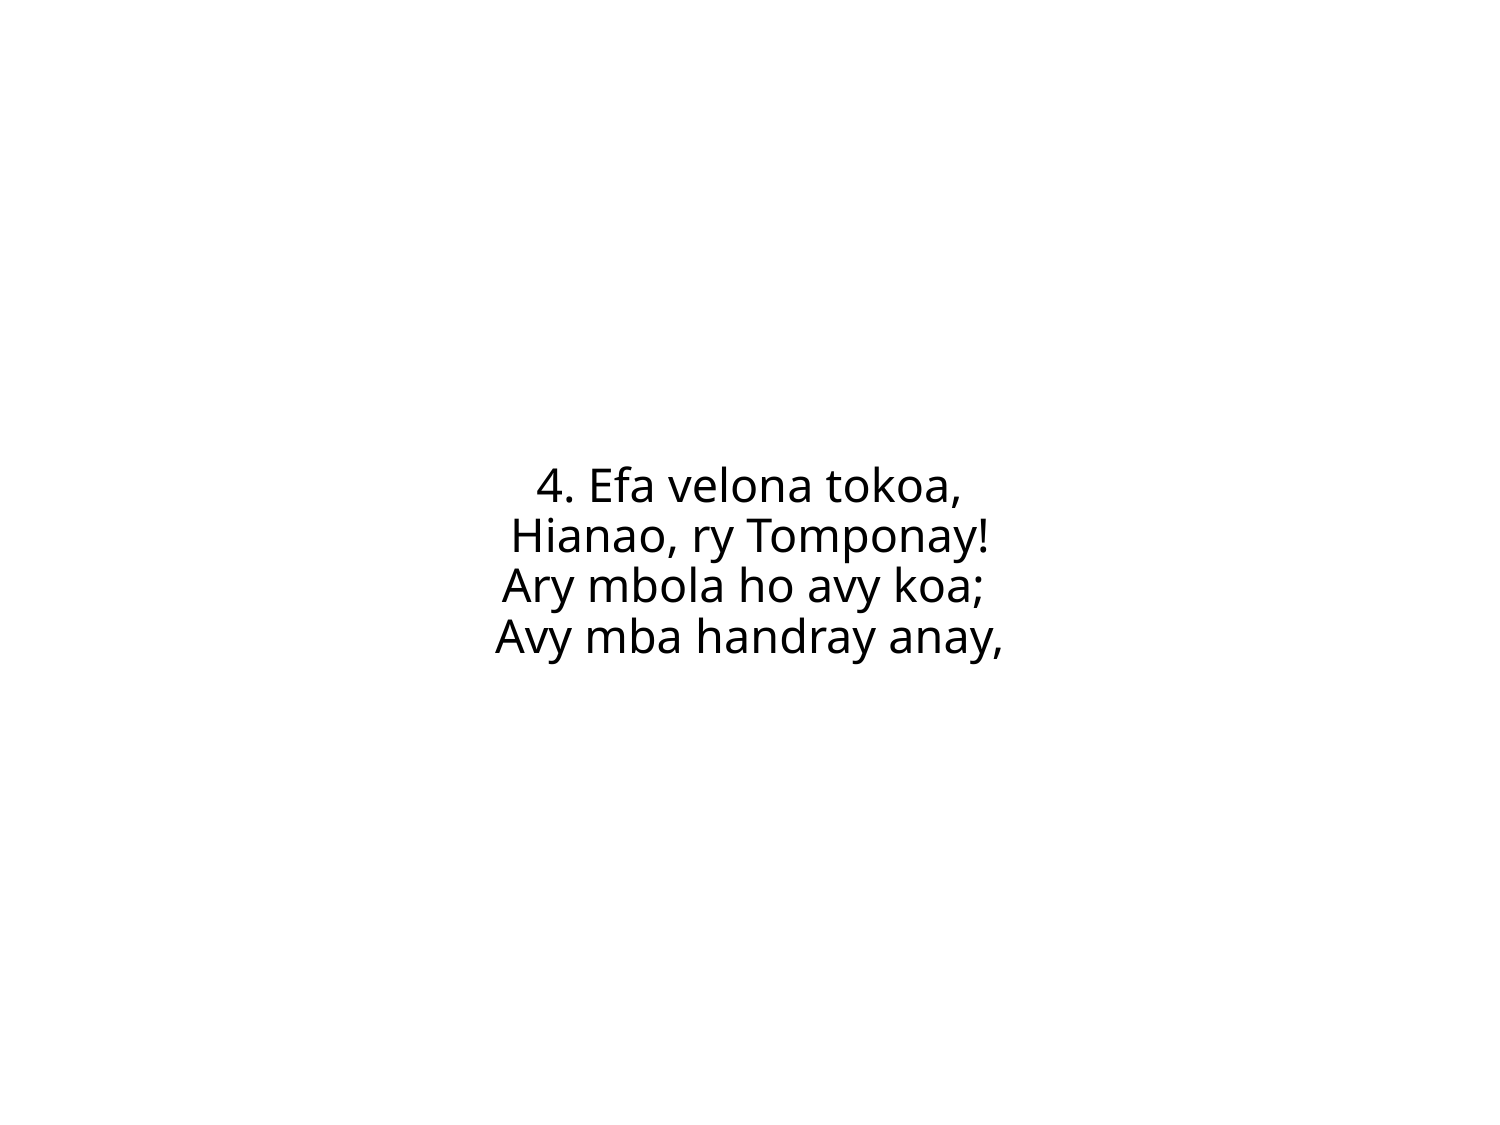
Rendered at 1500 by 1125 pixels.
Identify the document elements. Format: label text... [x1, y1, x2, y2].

title 4. Efa velona tokoa, Hianao, ry Tomponay! Ary mbola ho avy koa; Avy mba handray anay, [21, 453, 1479, 672]
